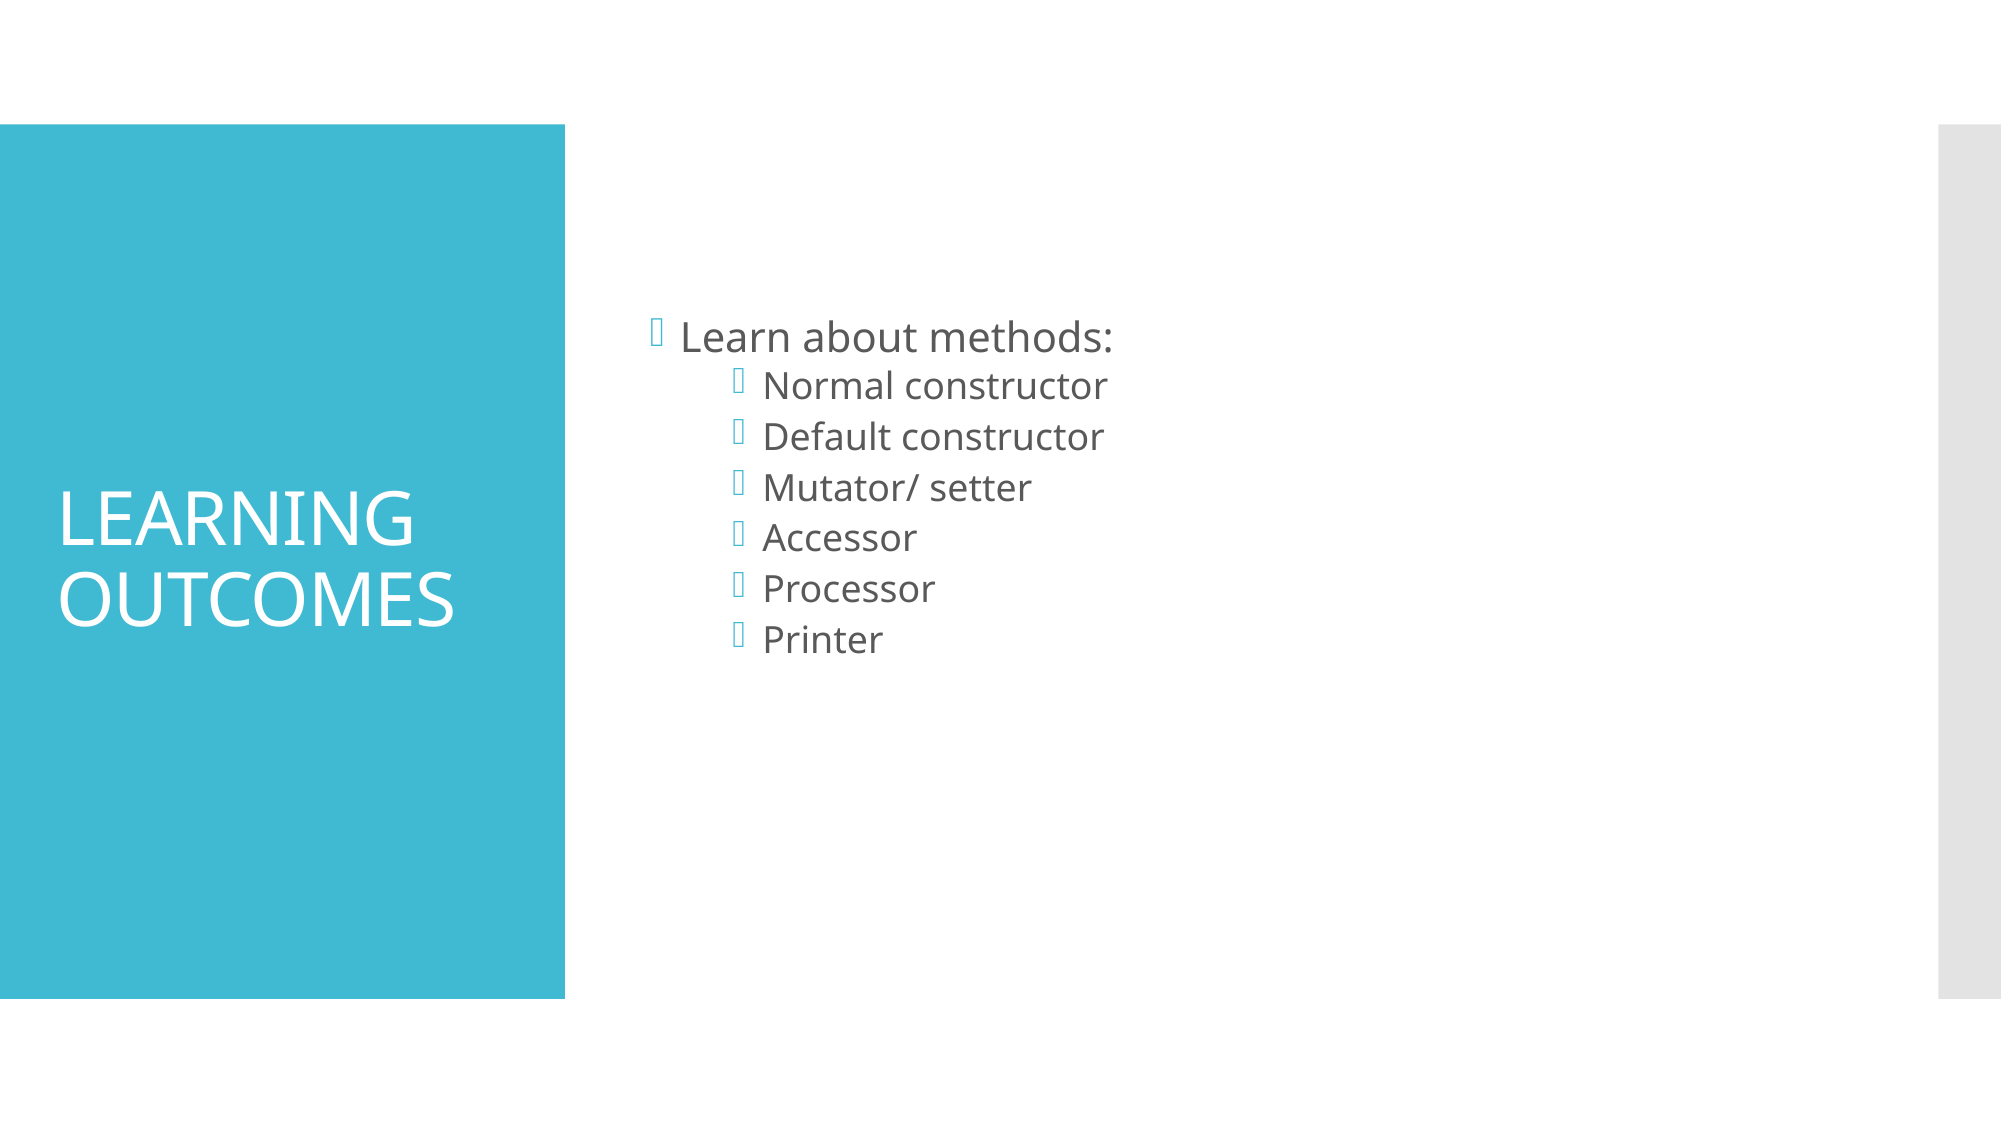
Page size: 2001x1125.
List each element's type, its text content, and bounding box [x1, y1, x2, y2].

list Learn about methods: Normal constructor Default constructor Mutator/ setter Accessor Processor Printer [634, 141, 1835, 982]
title LEARNING OUTCOMES [41, 184, 525, 940]
